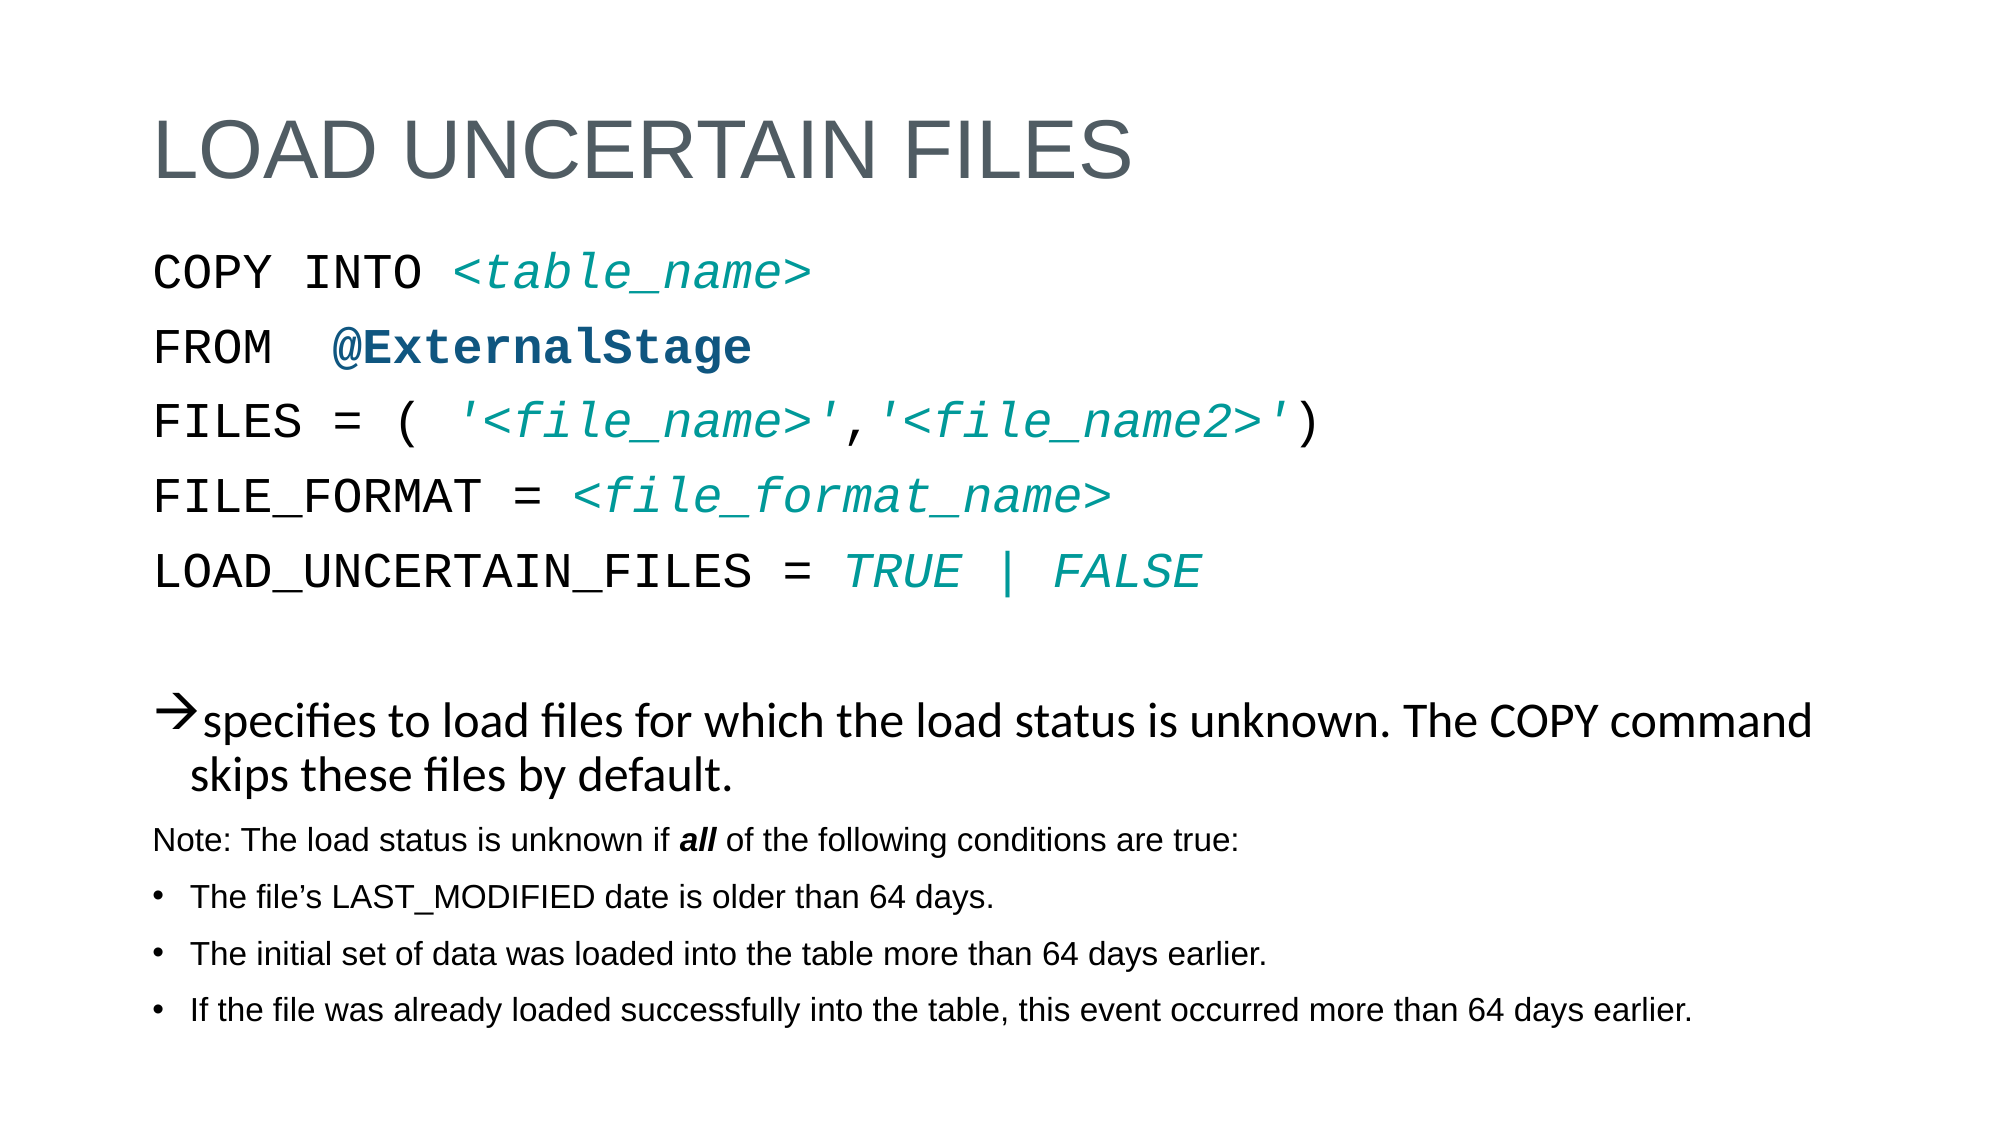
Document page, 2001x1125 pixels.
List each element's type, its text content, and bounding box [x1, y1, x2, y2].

title LOAD UNCERTAIN FILES [137, 80, 1863, 222]
list COPY INTO <table_name> FROM @ExternalStage FILES = ( '<file_name>','<file_name2>') FILE_FORMAT = <file_format_name> LOAD_UNCERTAIN_FILES = TRUE | FALSE specifies to load files for which the load status is unknown. The COPY command skips these files by default. Note: The load status is unknown if all of the following conditions are true: The file’s LAST_MODIFIED date is older than 64 days. The initial set of data was loaded into the table more than 64 days earlier. If the file was already loaded successfully into the table, this event occurred more than 64 days earlier. [137, 237, 1899, 1045]
